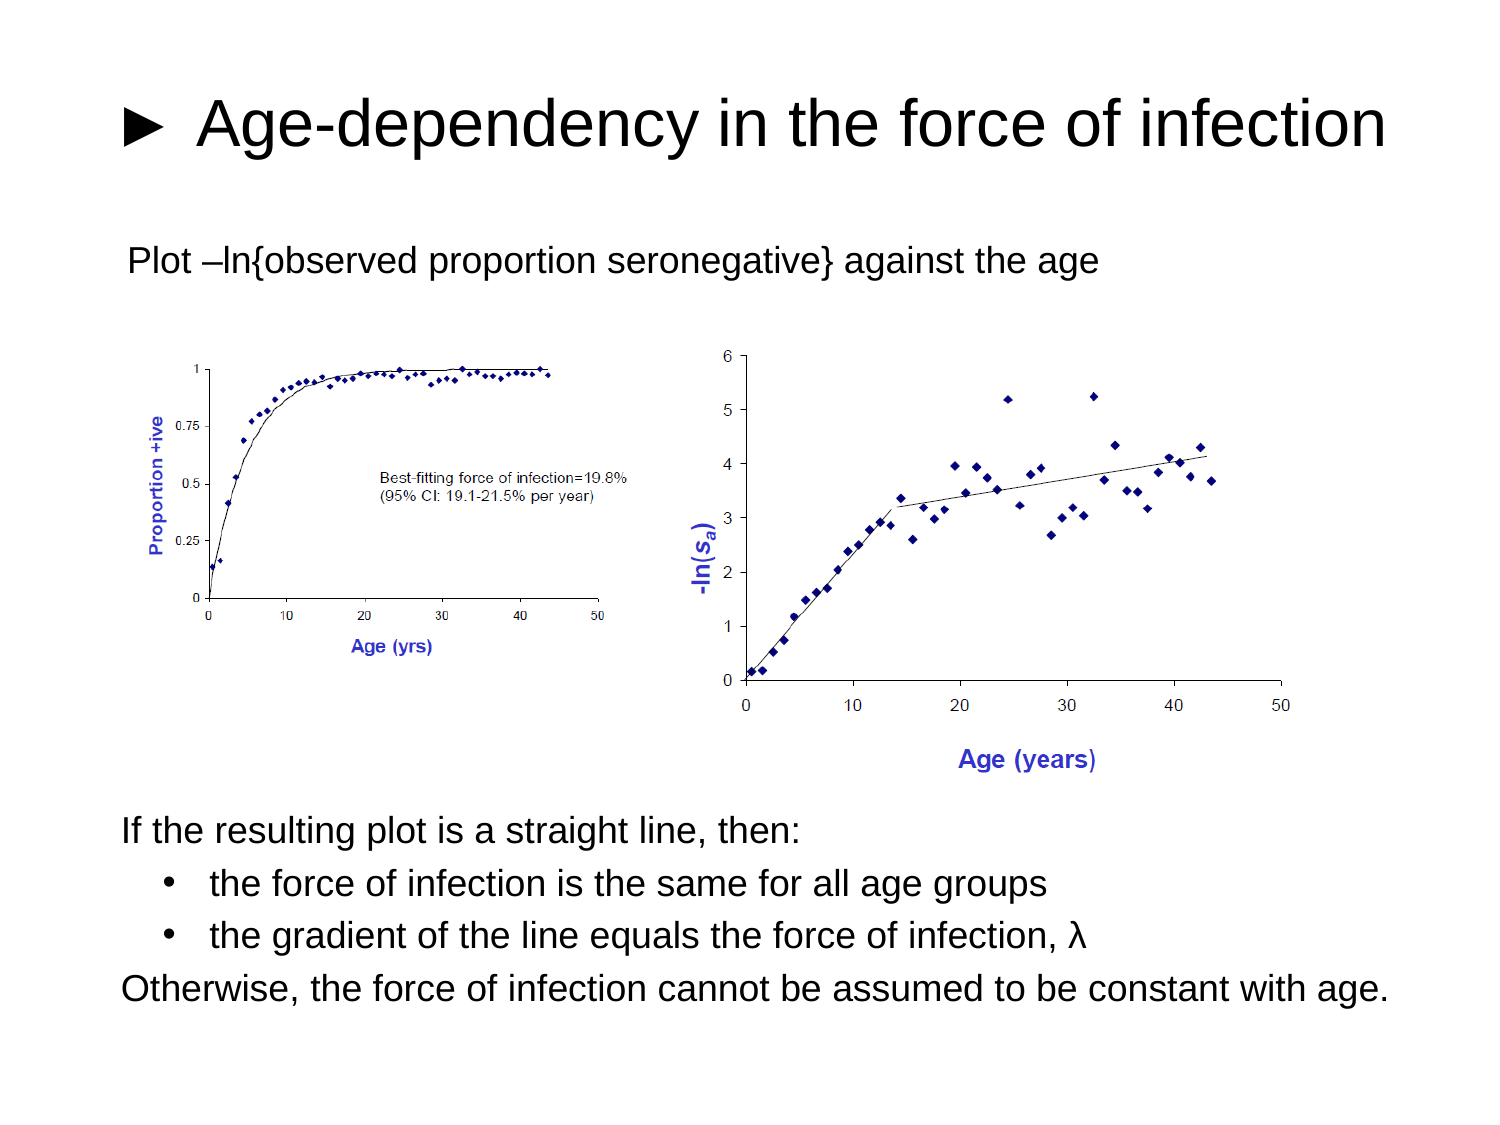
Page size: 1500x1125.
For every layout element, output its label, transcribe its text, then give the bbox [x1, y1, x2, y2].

picture [690, 349, 1294, 773]
title ► Age-dependency in the force of infection [75, 66, 1425, 173]
text_box If the resulting plot is a straight line, then: the force of infection is the same for all age groups the gradient of the line equals the force of infection, λ Otherwise, the force of infection cannot be assumed to be constant with age. [106, 798, 1418, 1016]
picture [139, 354, 633, 663]
list Plot –ln{observed proportion seronegative} against the age [112, 219, 1412, 291]
